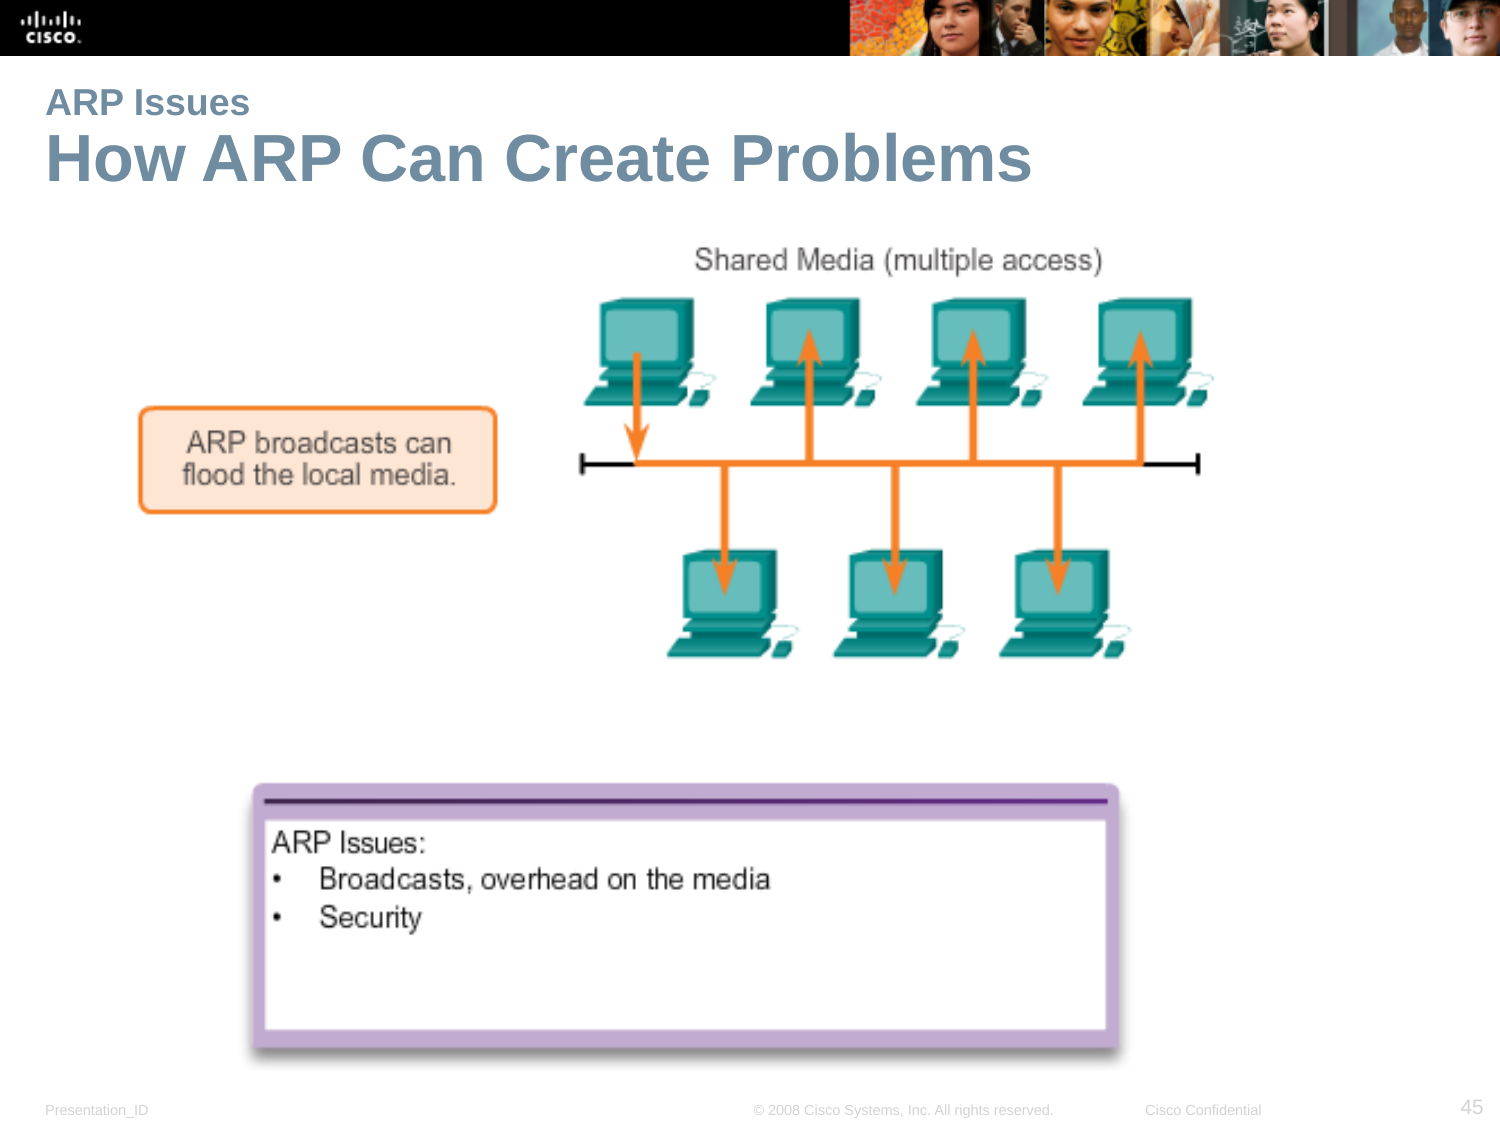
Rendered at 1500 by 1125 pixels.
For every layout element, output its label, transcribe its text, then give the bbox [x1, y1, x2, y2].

title ARP Issues How ARP Can Create Problems [31, 64, 1471, 203]
picture [114, 203, 1228, 1092]
picture [0, 0, 1500, 56]
